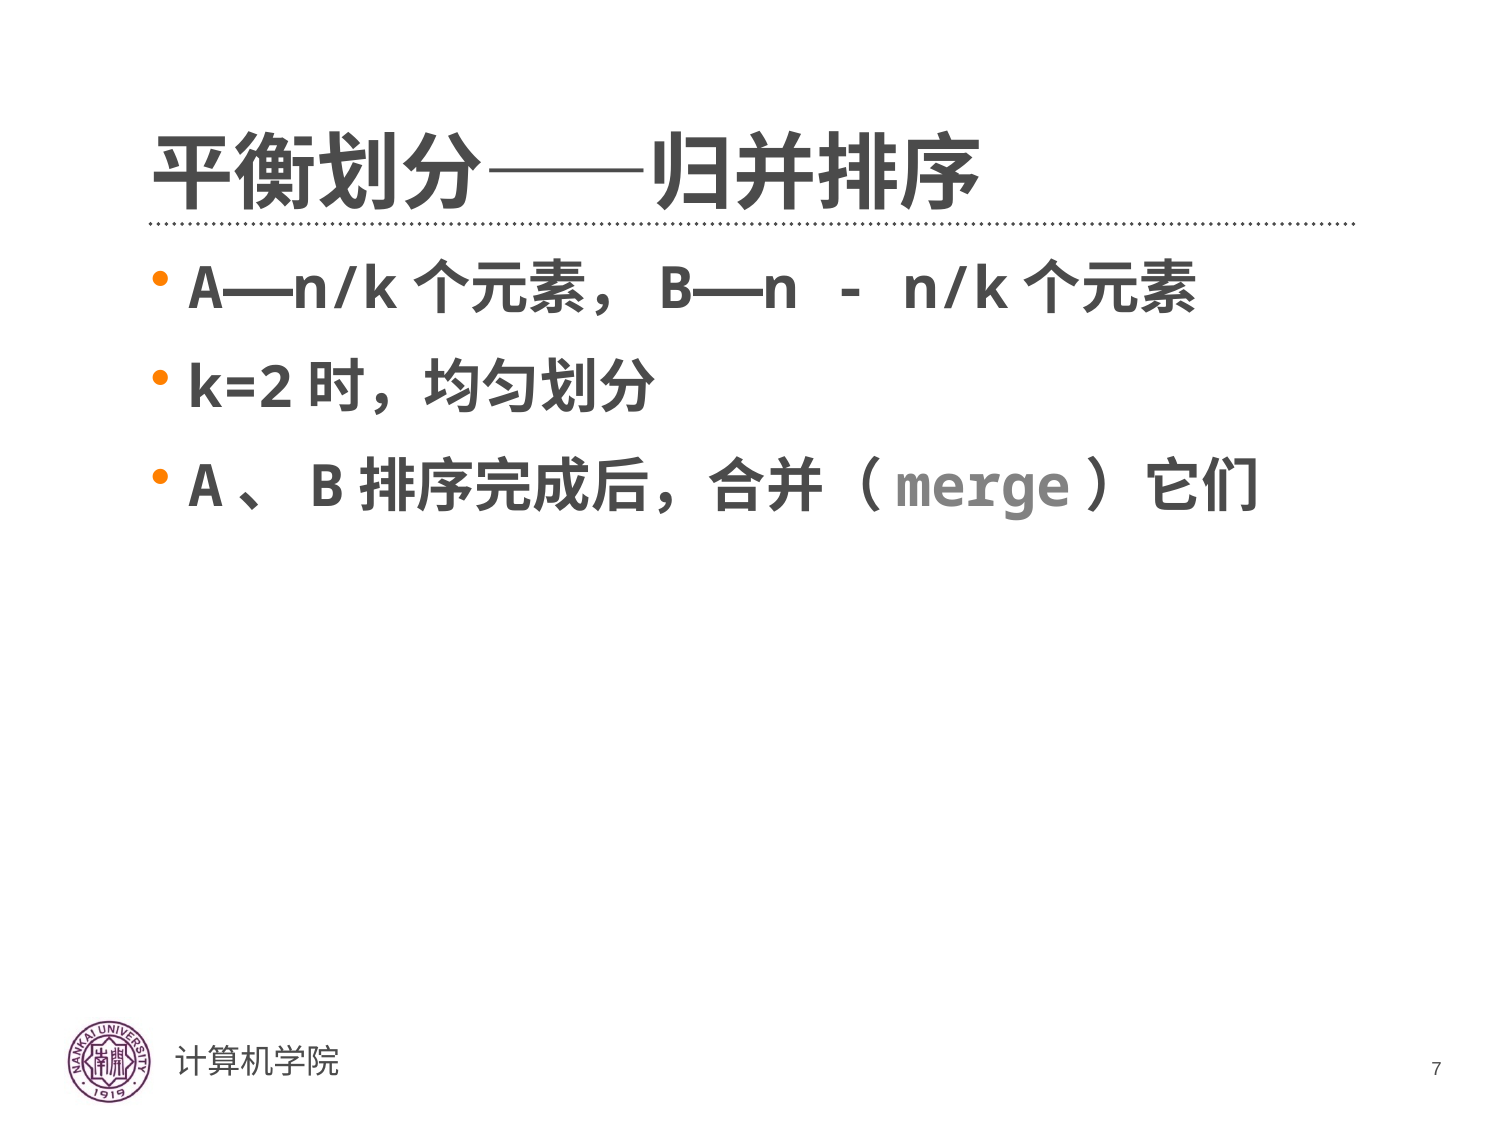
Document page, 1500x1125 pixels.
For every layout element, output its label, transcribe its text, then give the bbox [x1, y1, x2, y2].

title 平衡划分——归并排序 [150, 82, 1360, 221]
picture [64, 1017, 154, 1106]
list A——n/k个元素，B——n - n/k个元素 k=2时，均匀划分 A、B排序完成后，合并（merge）它们 [150, 250, 1360, 1001]
slide_number 7 [1308, 1048, 1458, 1093]
